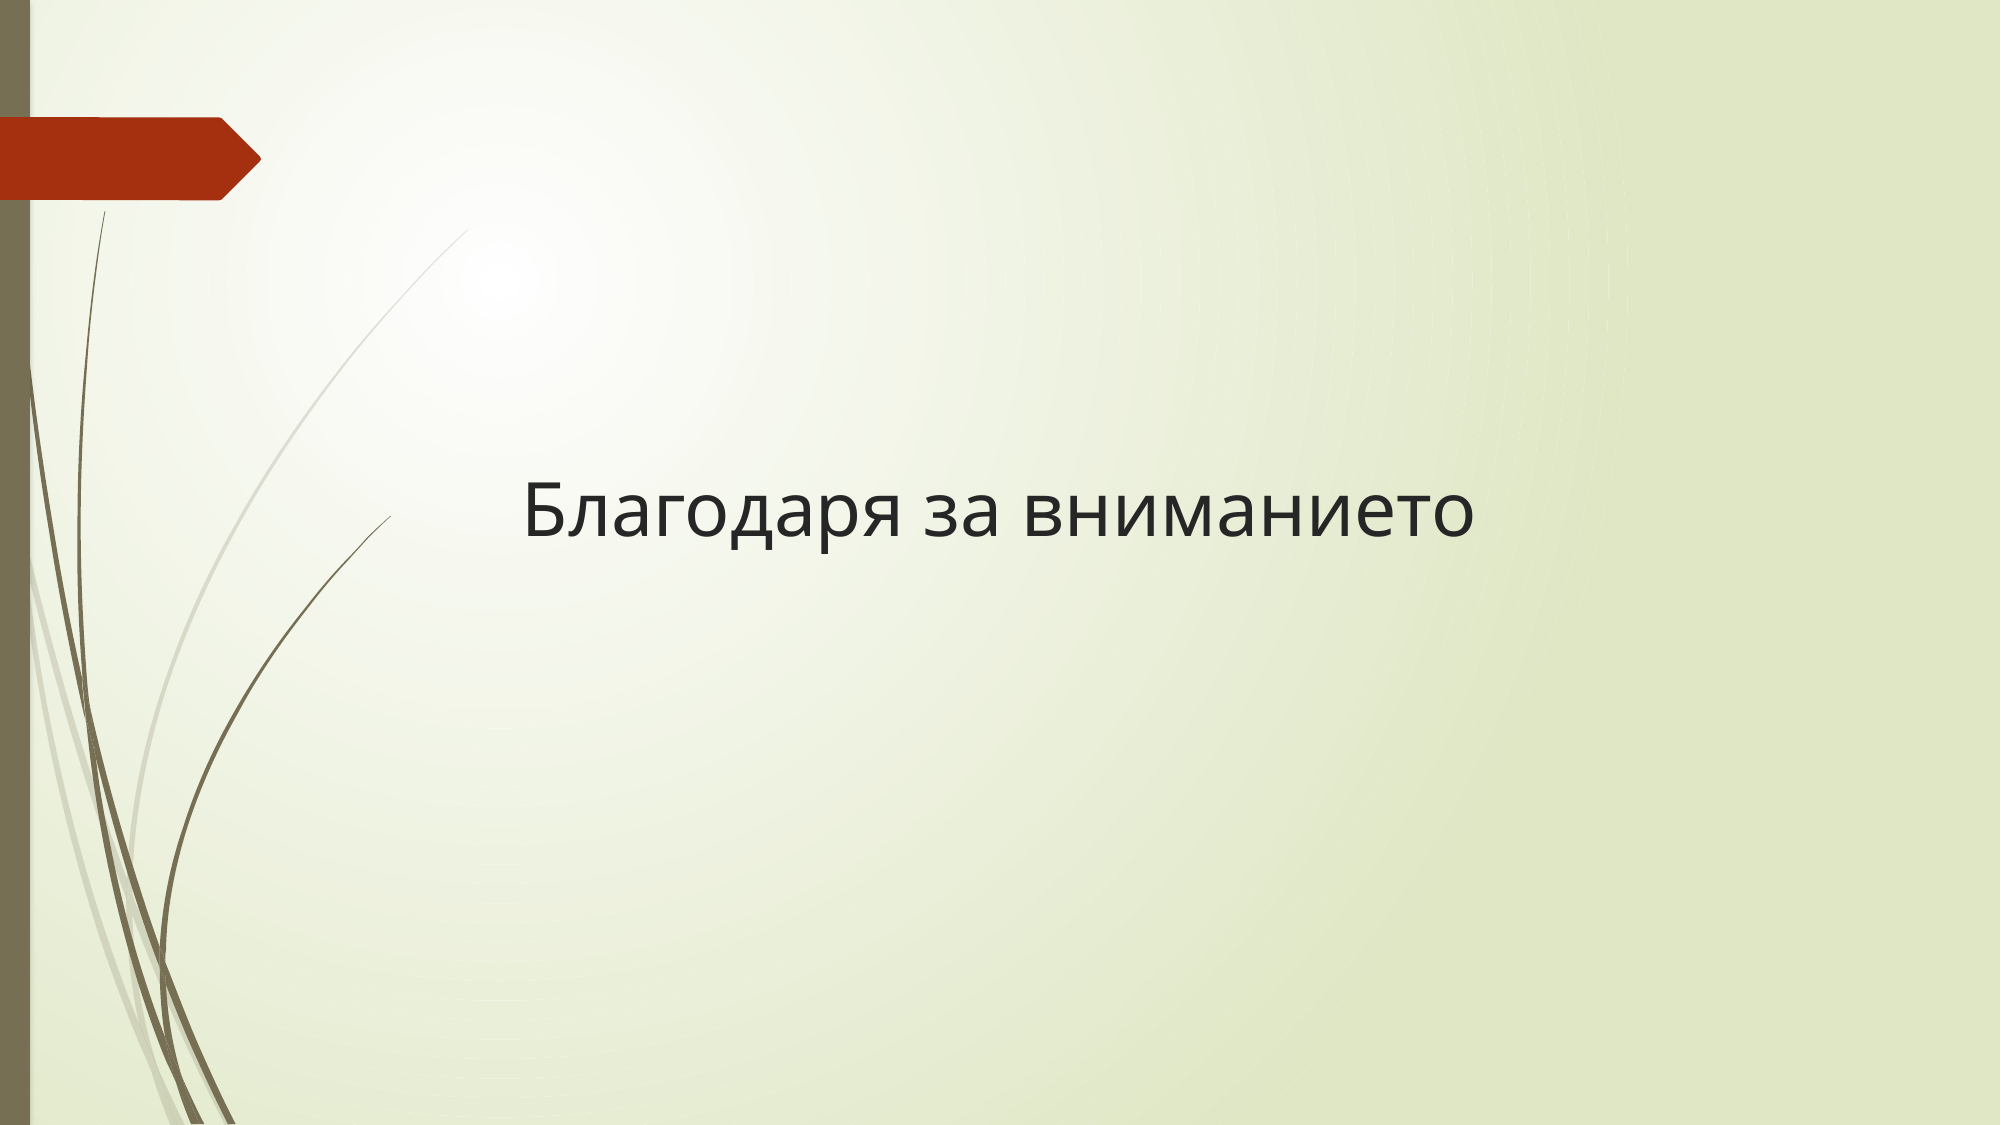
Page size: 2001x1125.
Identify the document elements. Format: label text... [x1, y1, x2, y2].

title Благодаря за вниманието [137, 453, 1863, 672]
